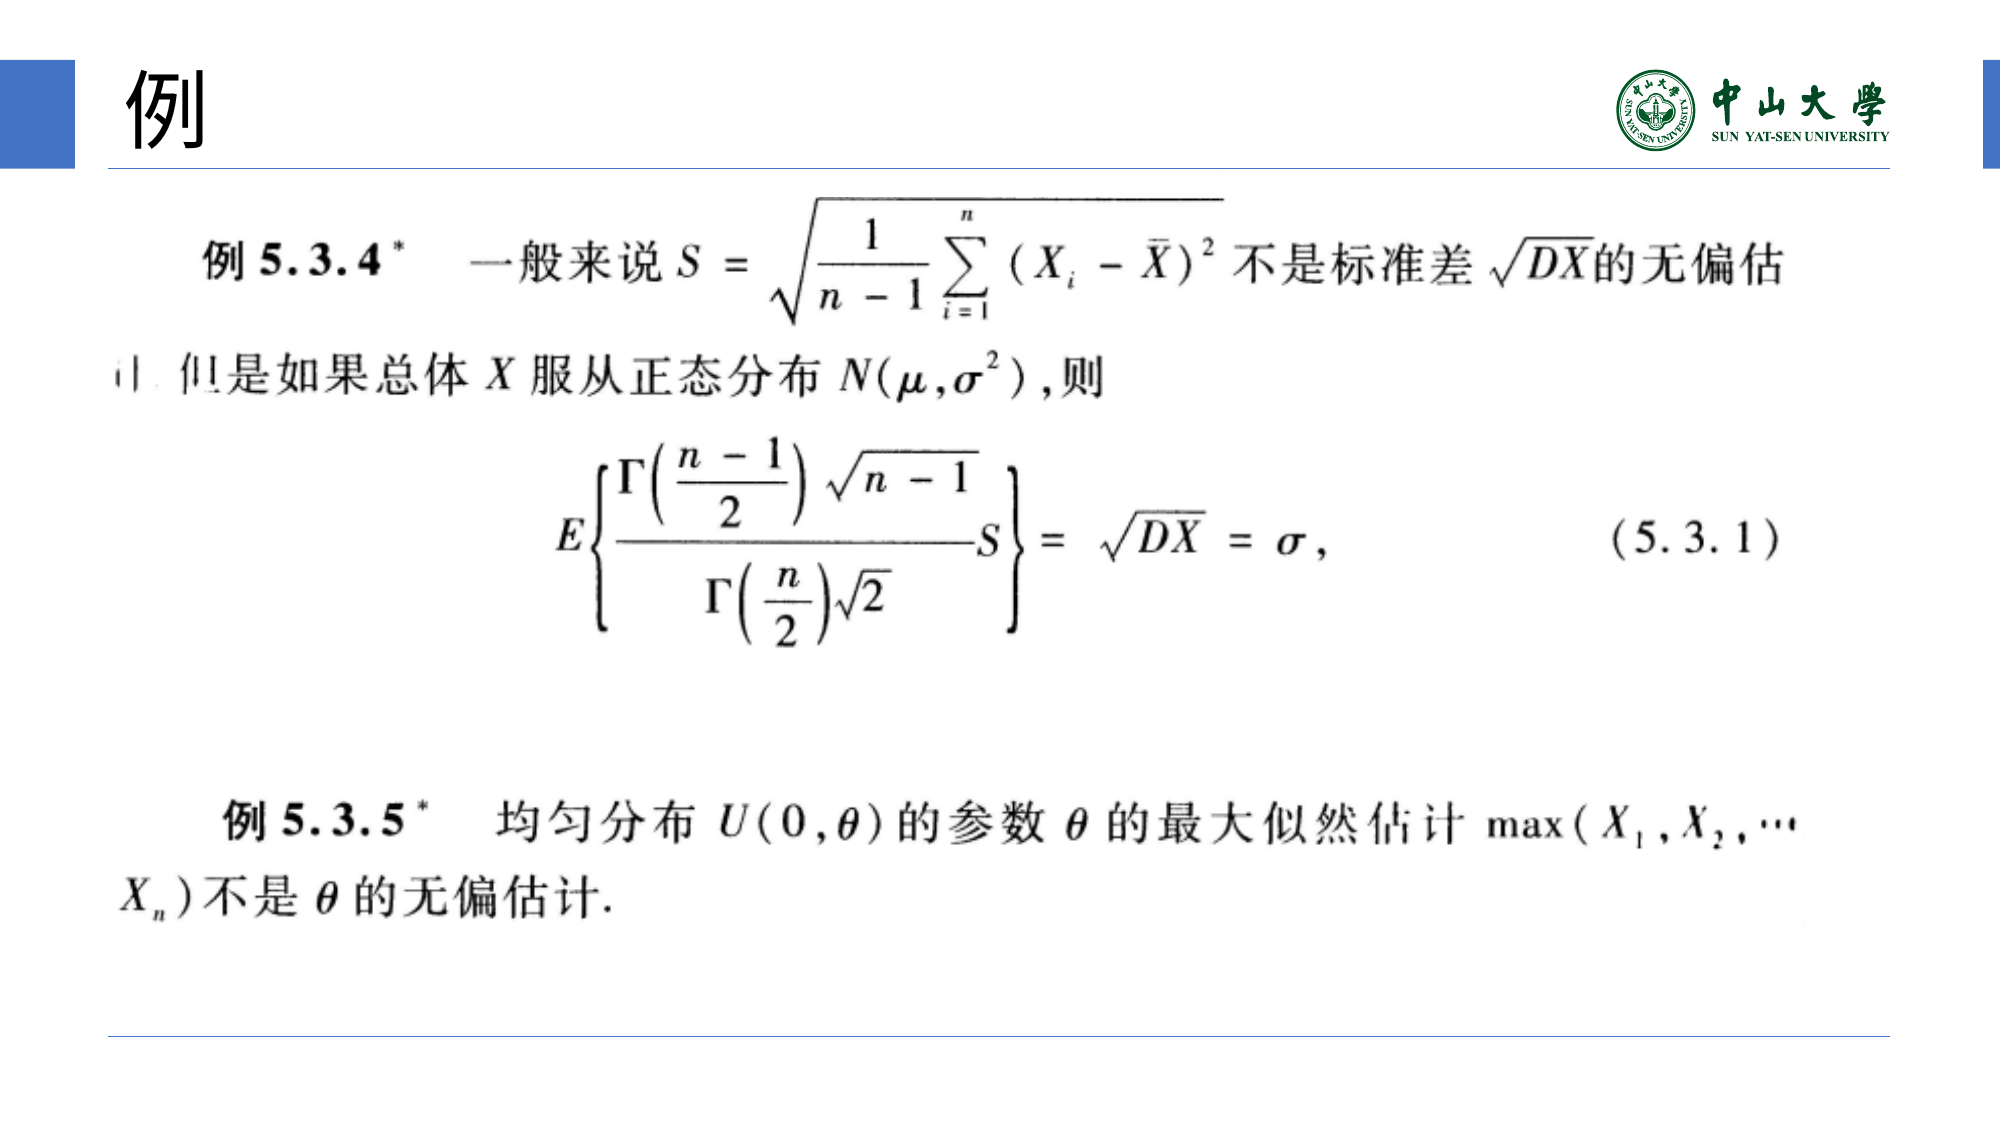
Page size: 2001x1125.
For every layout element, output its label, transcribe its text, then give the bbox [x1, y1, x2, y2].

picture [96, 771, 1805, 928]
title 例 [108, 59, 1614, 169]
picture [96, 197, 1813, 668]
